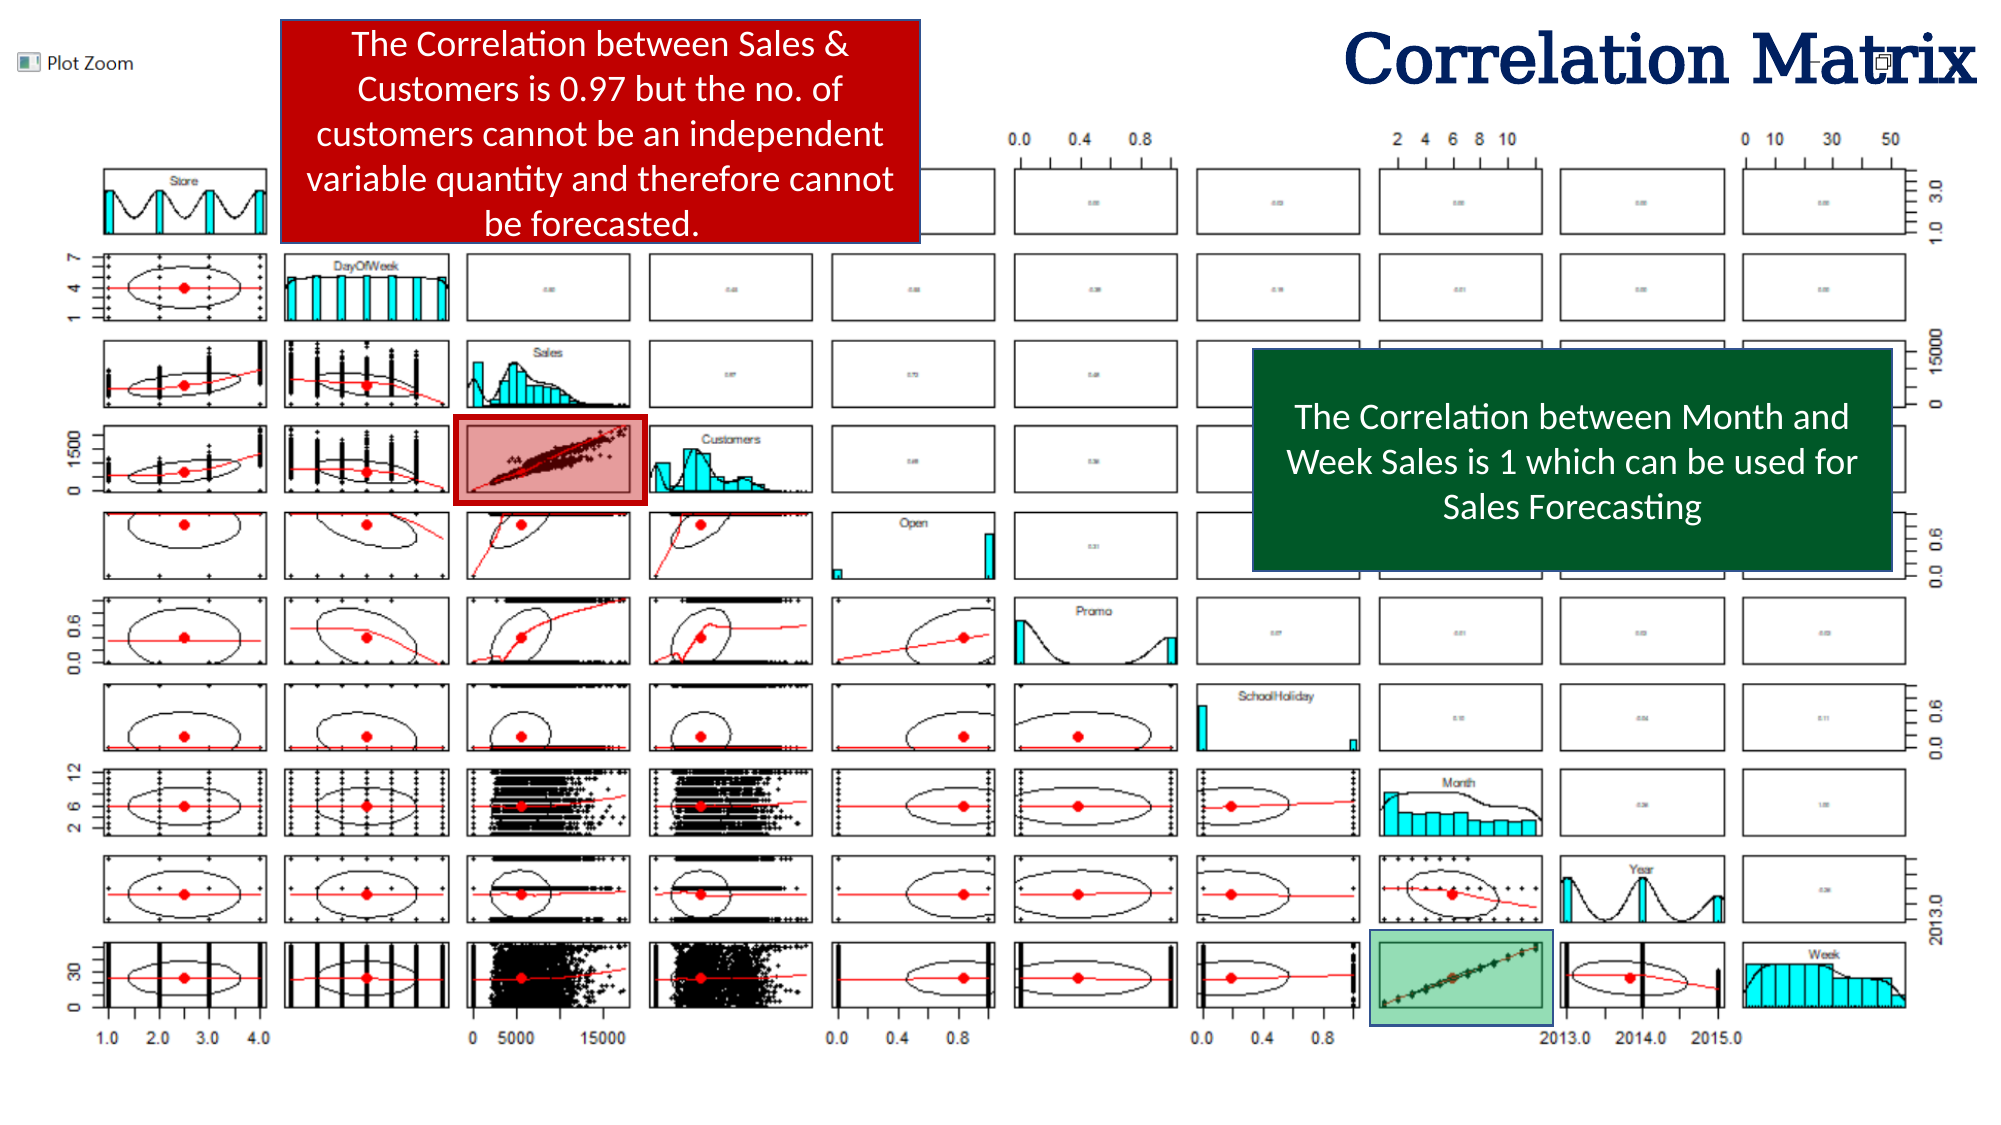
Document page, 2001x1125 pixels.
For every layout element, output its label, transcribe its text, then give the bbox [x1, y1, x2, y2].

text_box Correlation Matrix [1226, 8, 1992, 103]
picture [15, 45, 1985, 1080]
text_box The Correlation between Sales & Customers is 0.97 but the no. of customers cannot be an independent variable quantity and therefore cannot be forecasted. [280, 19, 921, 45]
